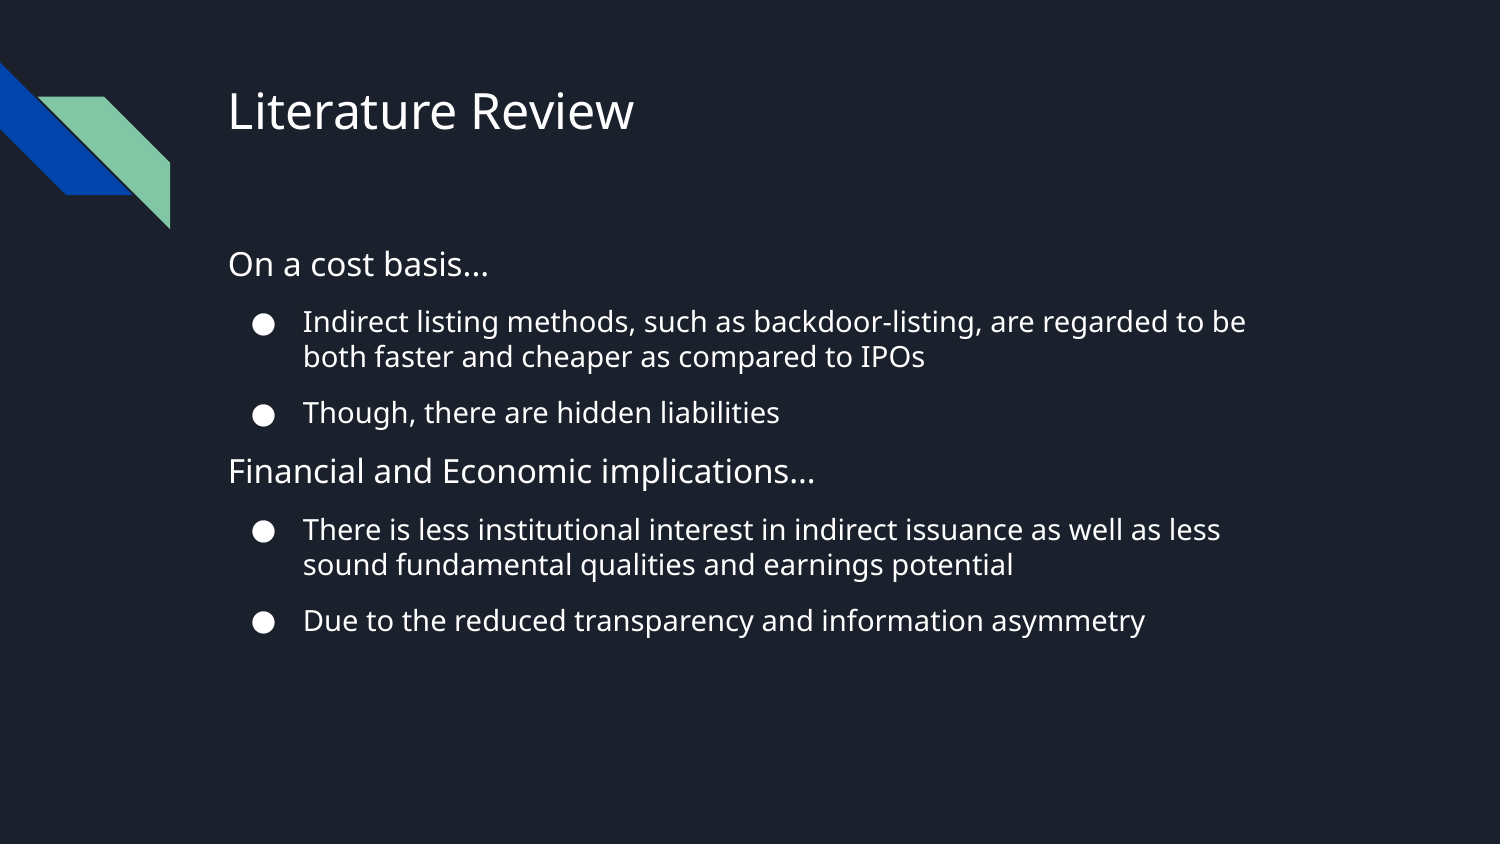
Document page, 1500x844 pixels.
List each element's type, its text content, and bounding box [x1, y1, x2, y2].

title Literature Review [212, 64, 1368, 215]
list On a cost basis... Indirect listing methods, such as backdoor-listing, are regarded to be both faster and cheaper as compared to IPOs Though, there are hidden liabilities Financial and Economic implications… There is less institutional interest in indirect issuance as well as less sound fundamental qualities and earnings potential Due to the reduced transparency and information asymmetry [212, 228, 1304, 706]
